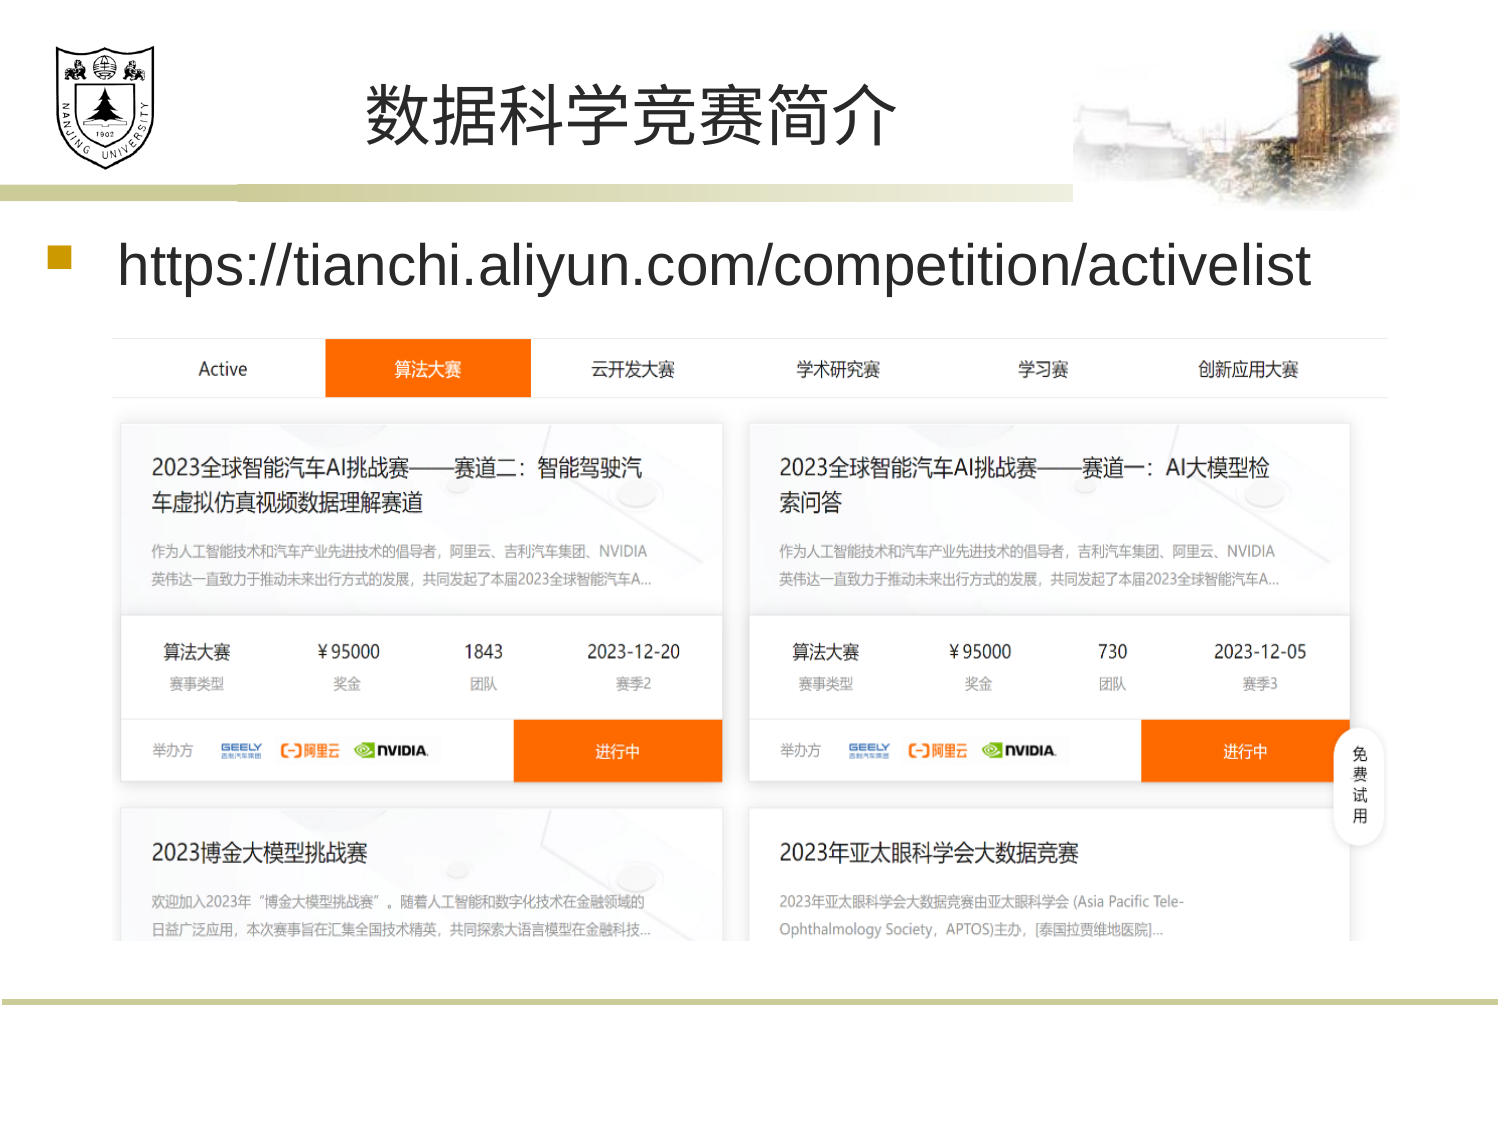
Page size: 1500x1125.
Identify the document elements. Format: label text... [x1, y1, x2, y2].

picture [1436, 999, 1498, 1005]
picture [111, 337, 1389, 941]
title 数据科学竞赛简介 [171, 66, 1093, 161]
picture [50, 42, 160, 173]
picture [1073, 30, 1400, 211]
picture [2, 999, 29, 1005]
list https://tianchi.aliyun.com/competition/activelist [29, 219, 1436, 1047]
